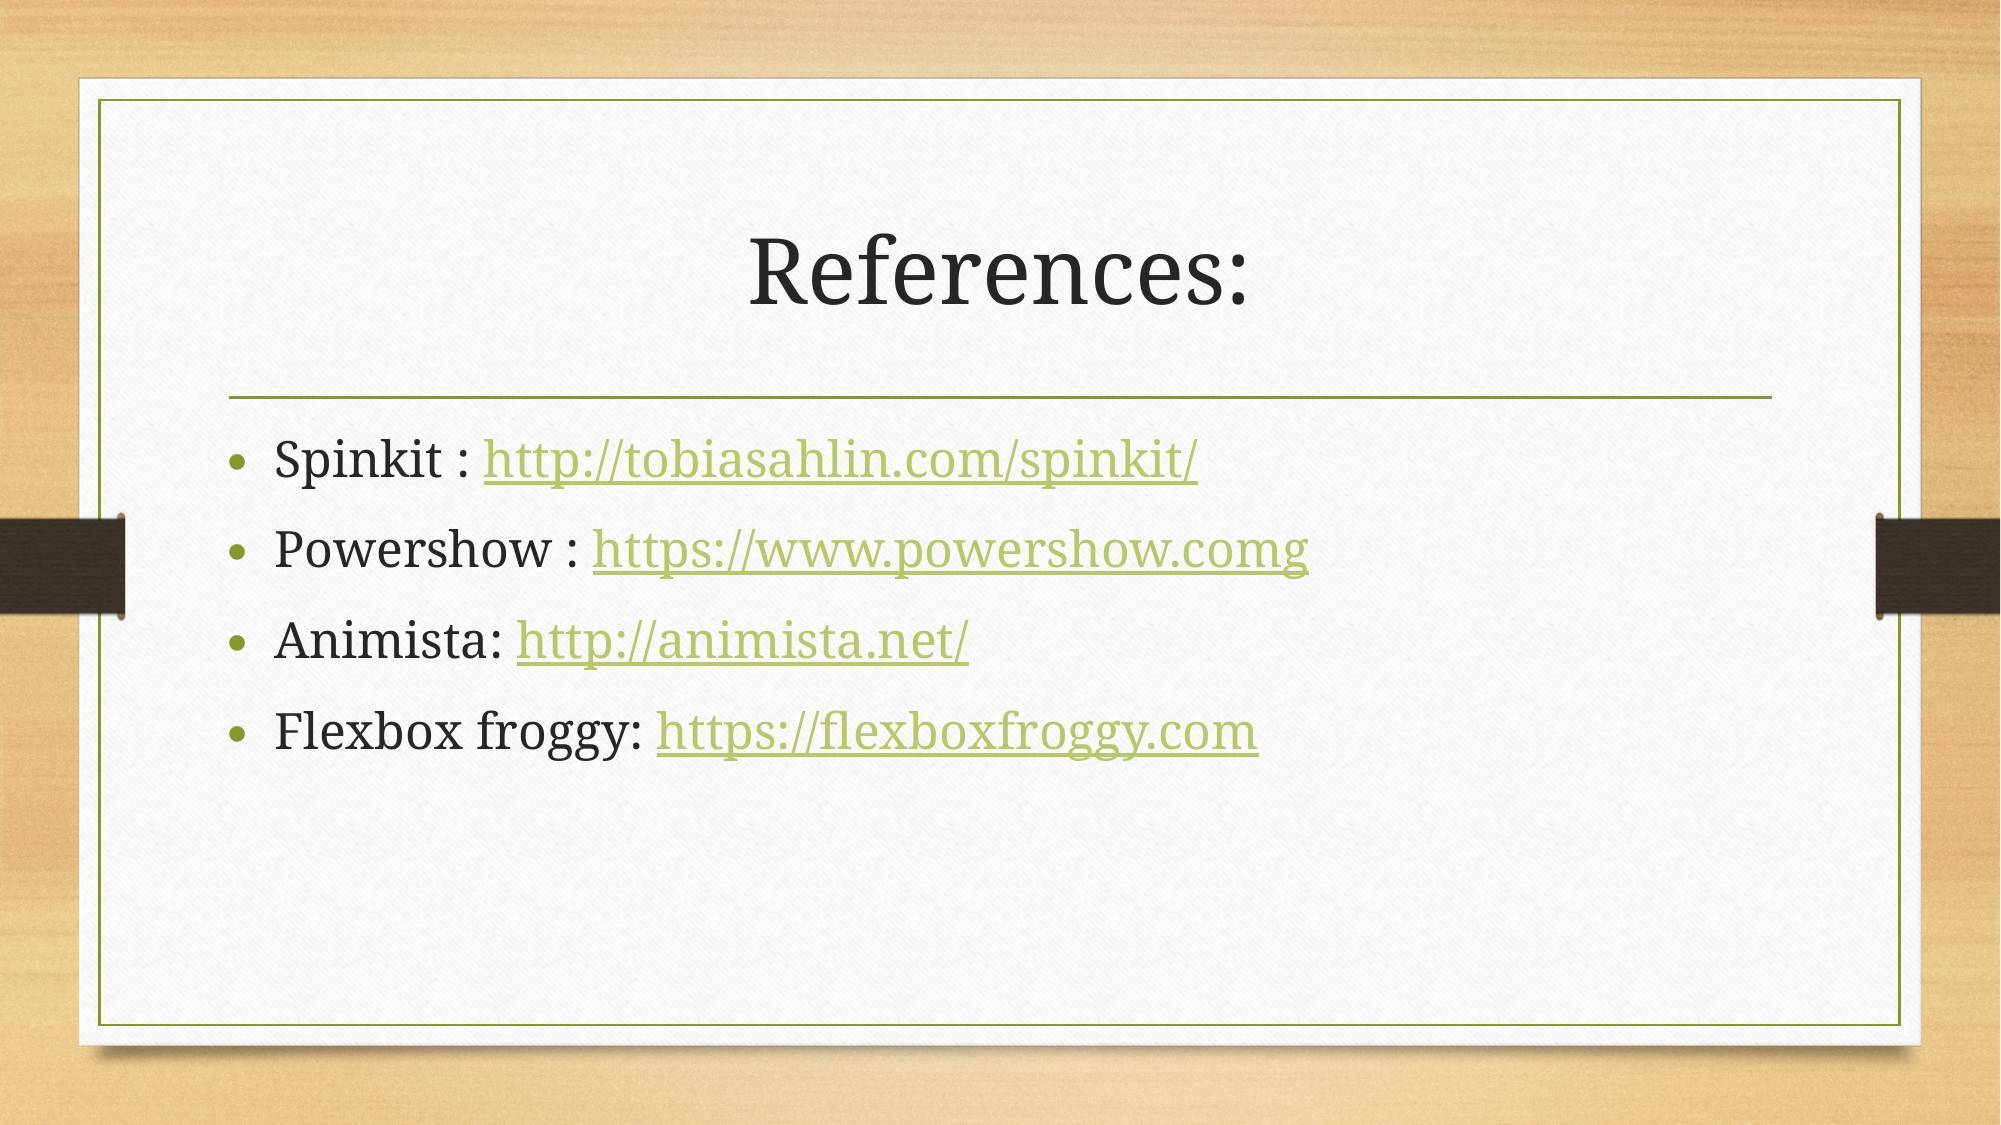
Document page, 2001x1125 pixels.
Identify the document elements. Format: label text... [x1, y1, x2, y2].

picture [0, 0, 2001, 1125]
list Spinkit : http://tobiasahlin.com/spinkit/ Powershow : https://www.powershow.comg Animista: http://animista.net/ Flexbox froggy: https://flexboxfroggy.com [212, 419, 1788, 964]
title References: [212, 161, 1788, 375]
